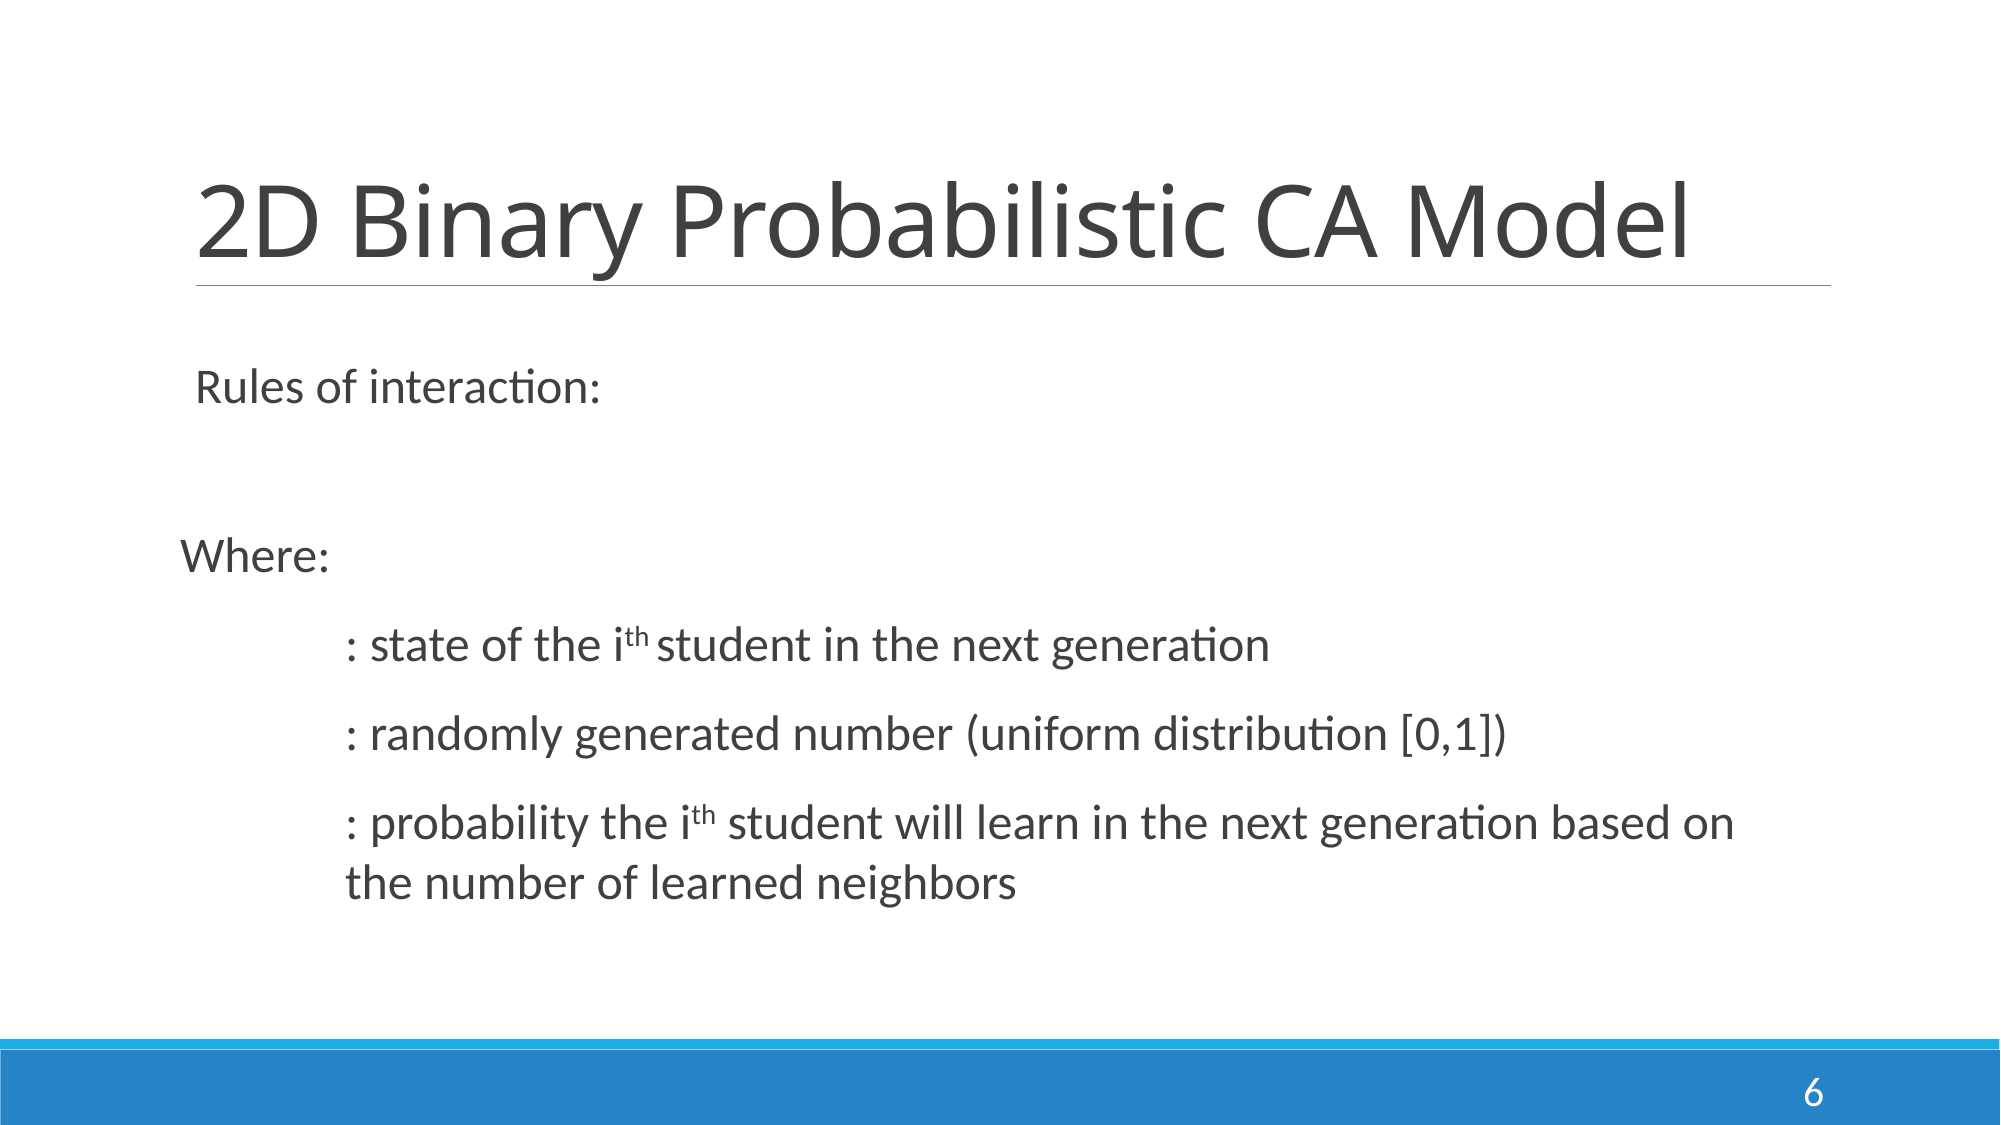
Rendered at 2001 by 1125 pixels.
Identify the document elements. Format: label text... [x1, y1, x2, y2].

title 2D Binary Probabilistic CA Model [180, 47, 1830, 285]
slide_number 6 [1624, 1059, 1840, 1120]
